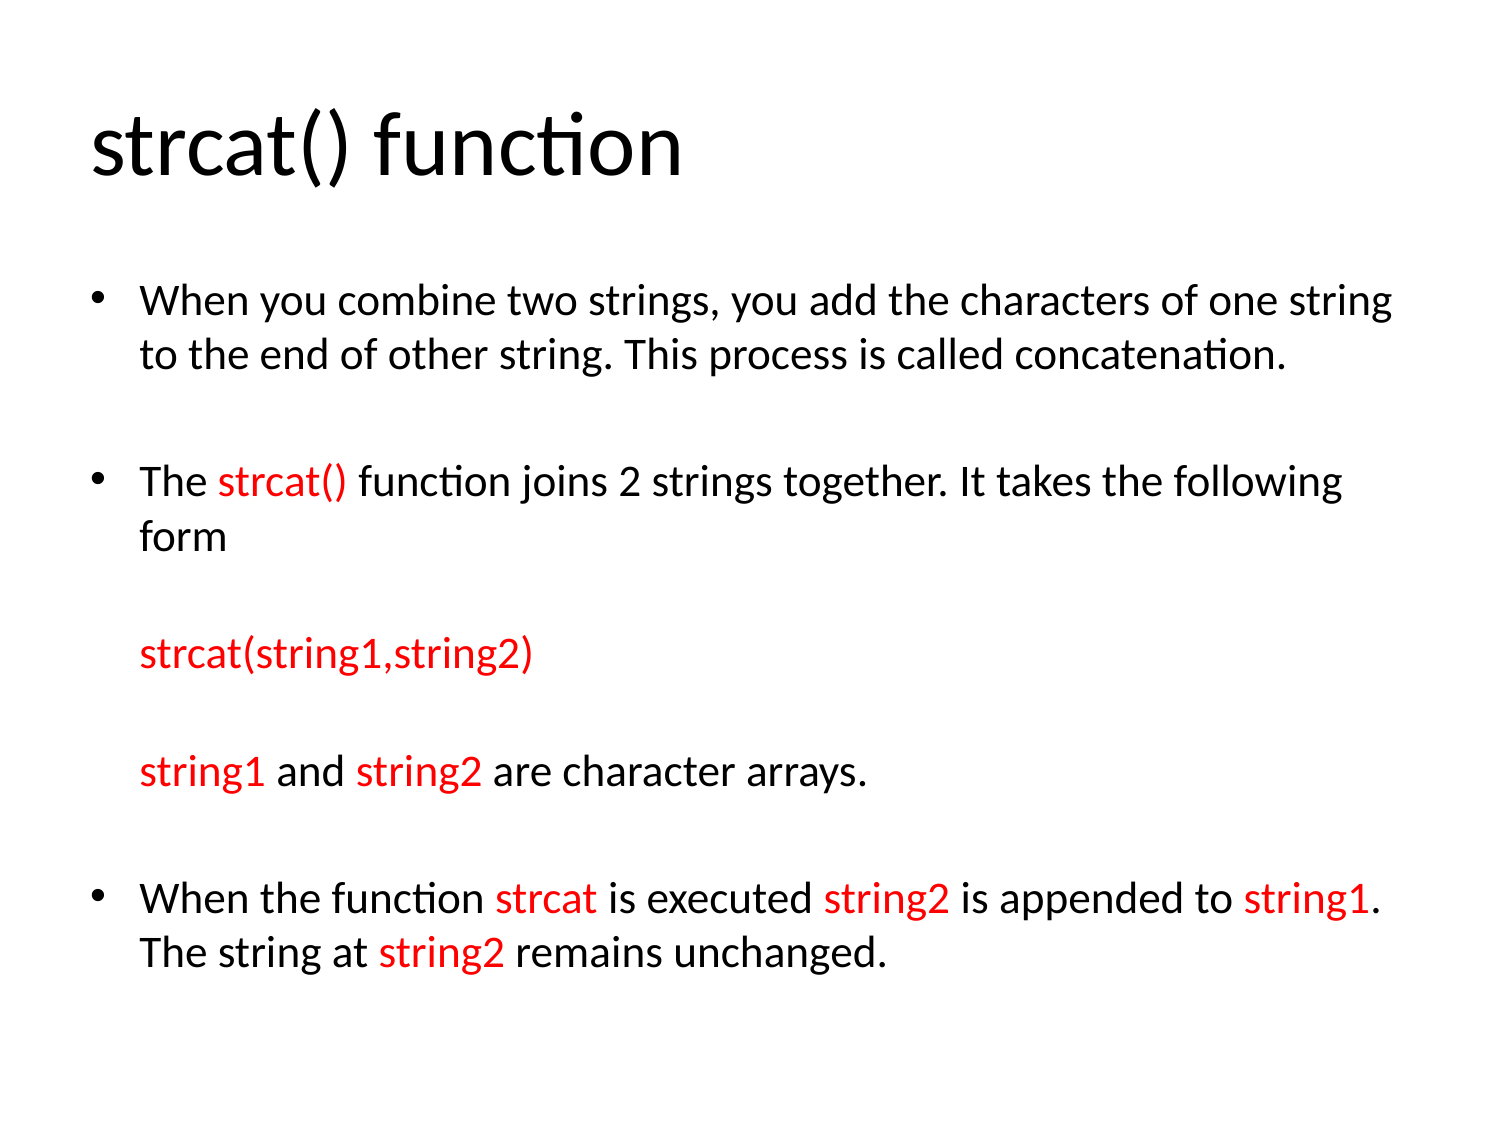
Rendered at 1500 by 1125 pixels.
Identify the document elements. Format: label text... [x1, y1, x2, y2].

title strcat() function [75, 45, 1425, 233]
list When you combine two strings, you add the characters of one string to the end of other string. This process is called concatenation. The strcat() function joins 2 strings together. It takes the following form strcat(string1,string2) string1 and string2 are character arrays. When the function strcat is executed string2 is appended to string1. The string at string2 remains unchanged. [75, 262, 1425, 1005]
